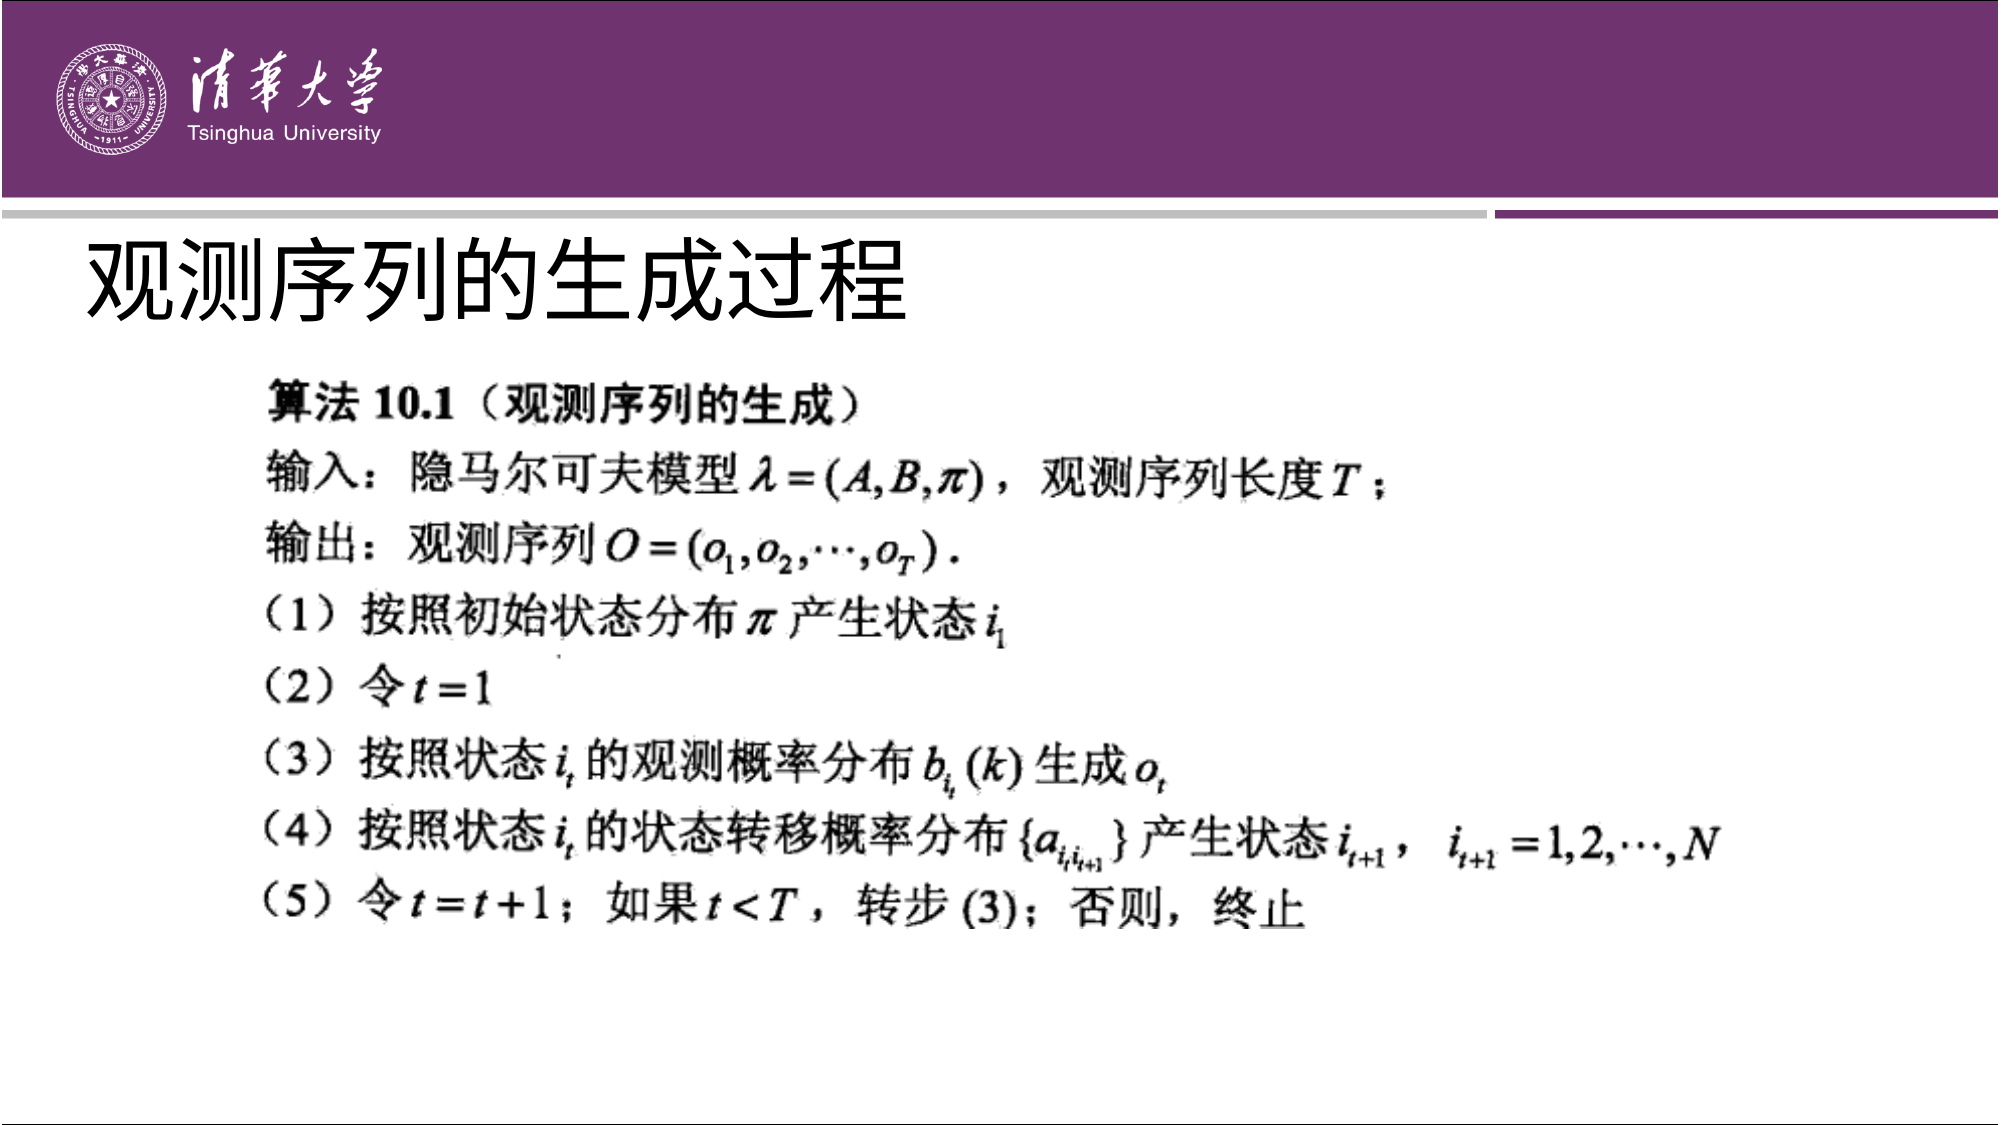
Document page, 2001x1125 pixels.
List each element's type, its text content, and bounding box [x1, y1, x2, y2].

title 观测序列的生成过程 [69, 176, 1795, 394]
picture [2, 0, 1998, 1125]
